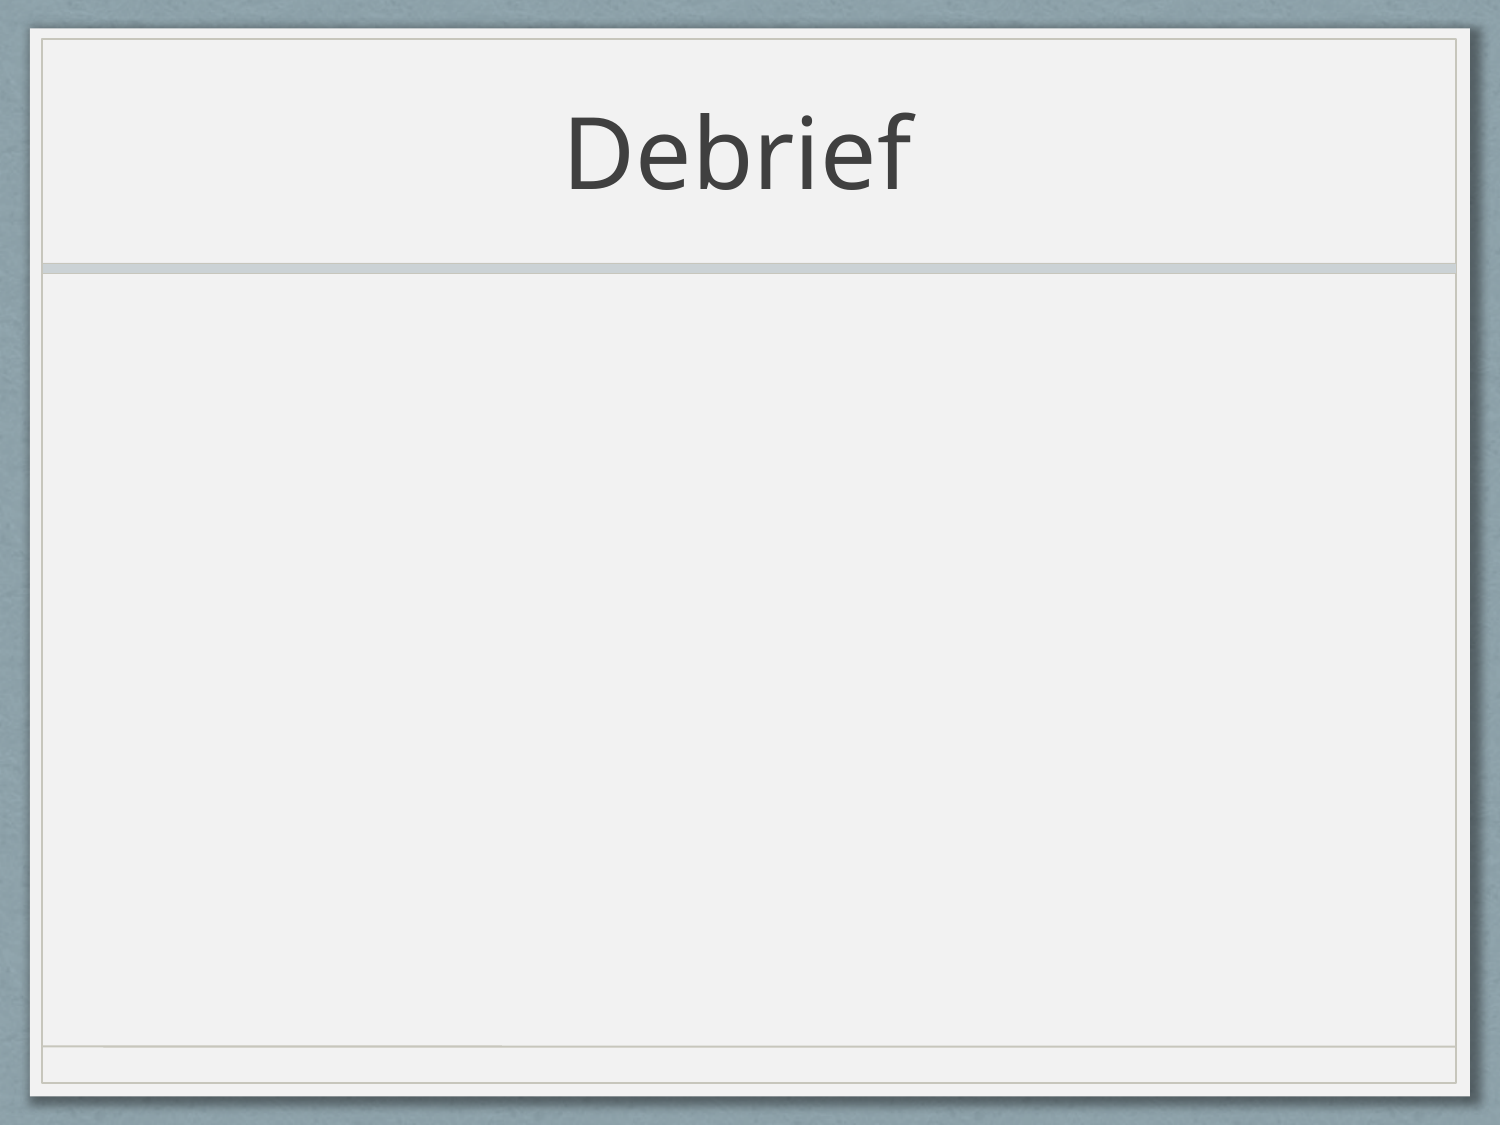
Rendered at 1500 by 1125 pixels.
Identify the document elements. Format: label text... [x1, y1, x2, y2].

title Debrief [147, 40, 1353, 260]
